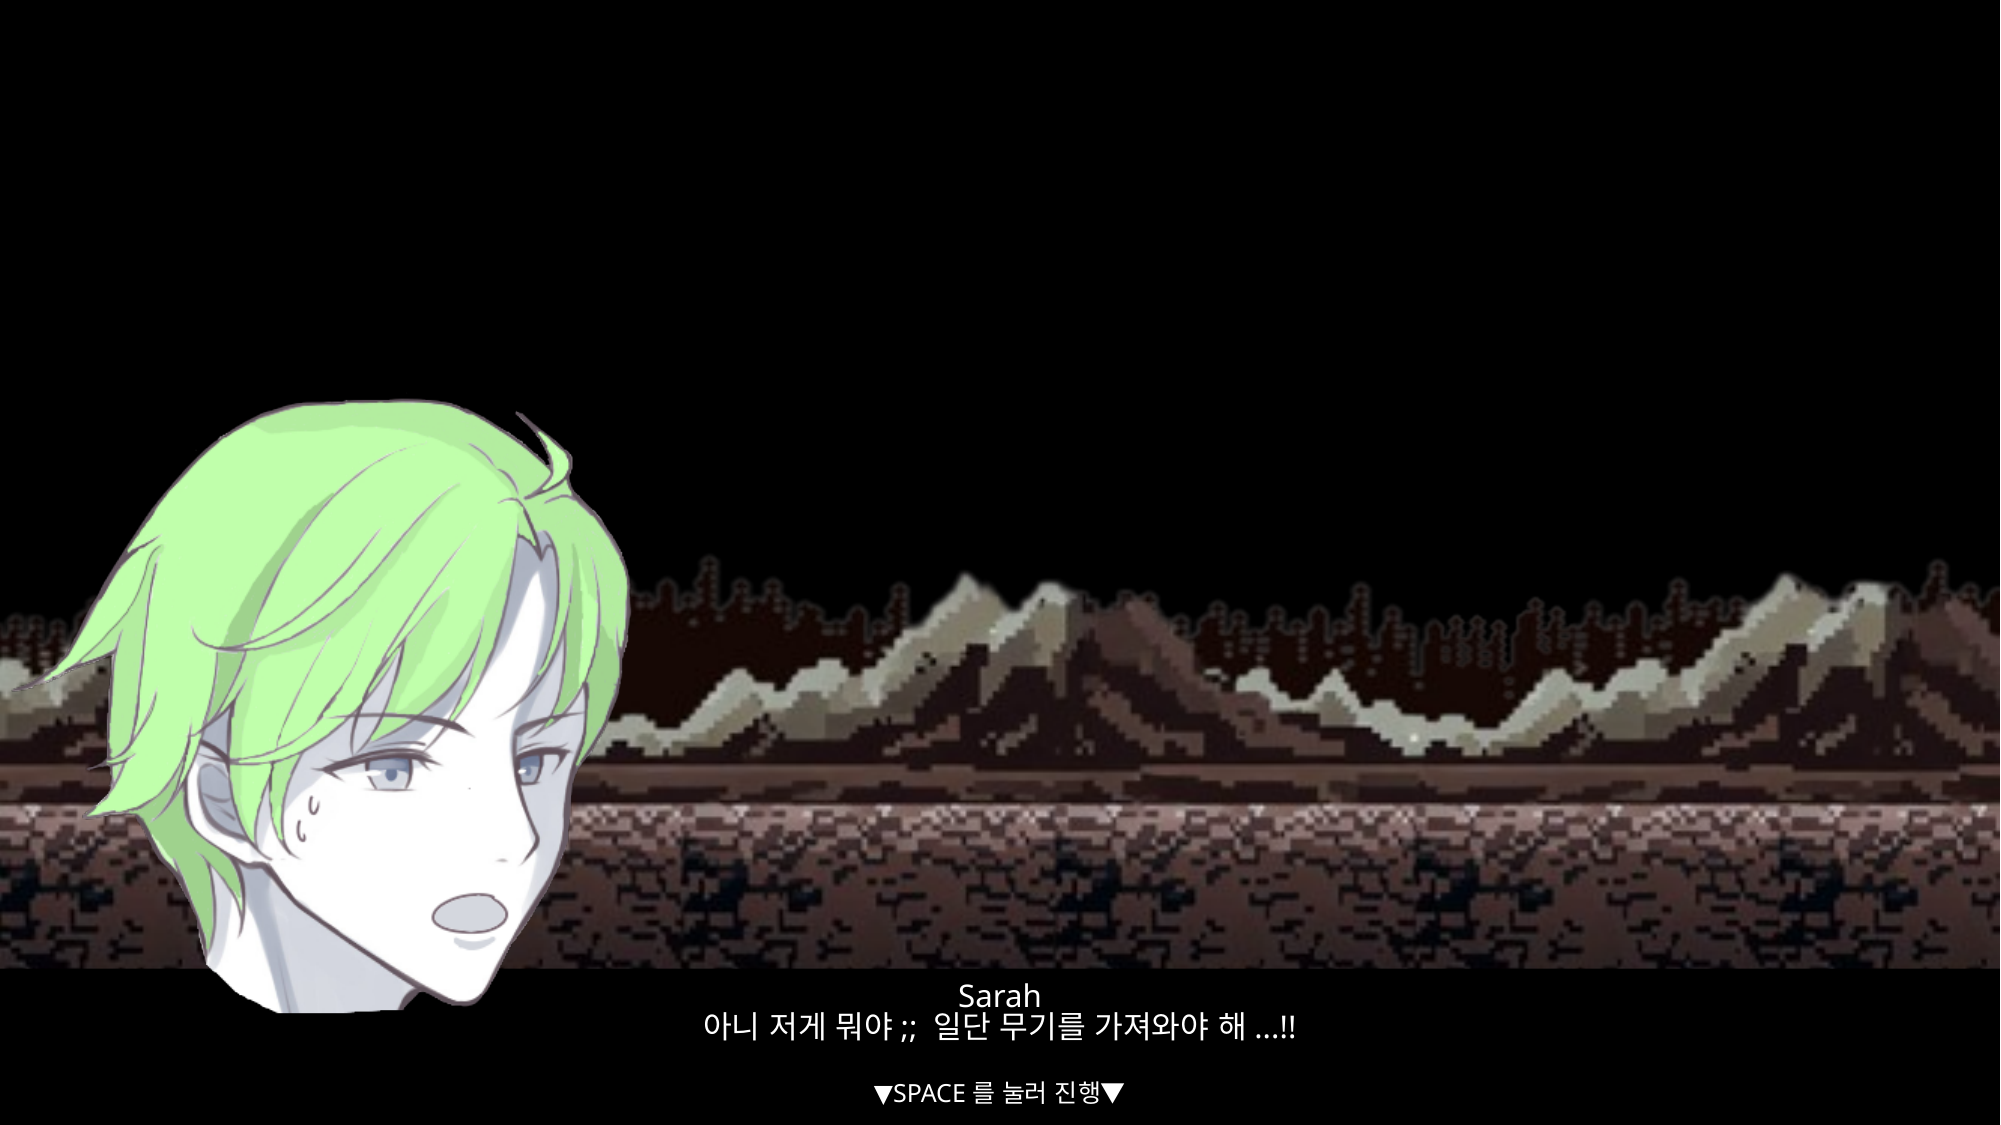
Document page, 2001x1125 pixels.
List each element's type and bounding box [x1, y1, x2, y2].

text_box [0, 0, 2000, 1125]
